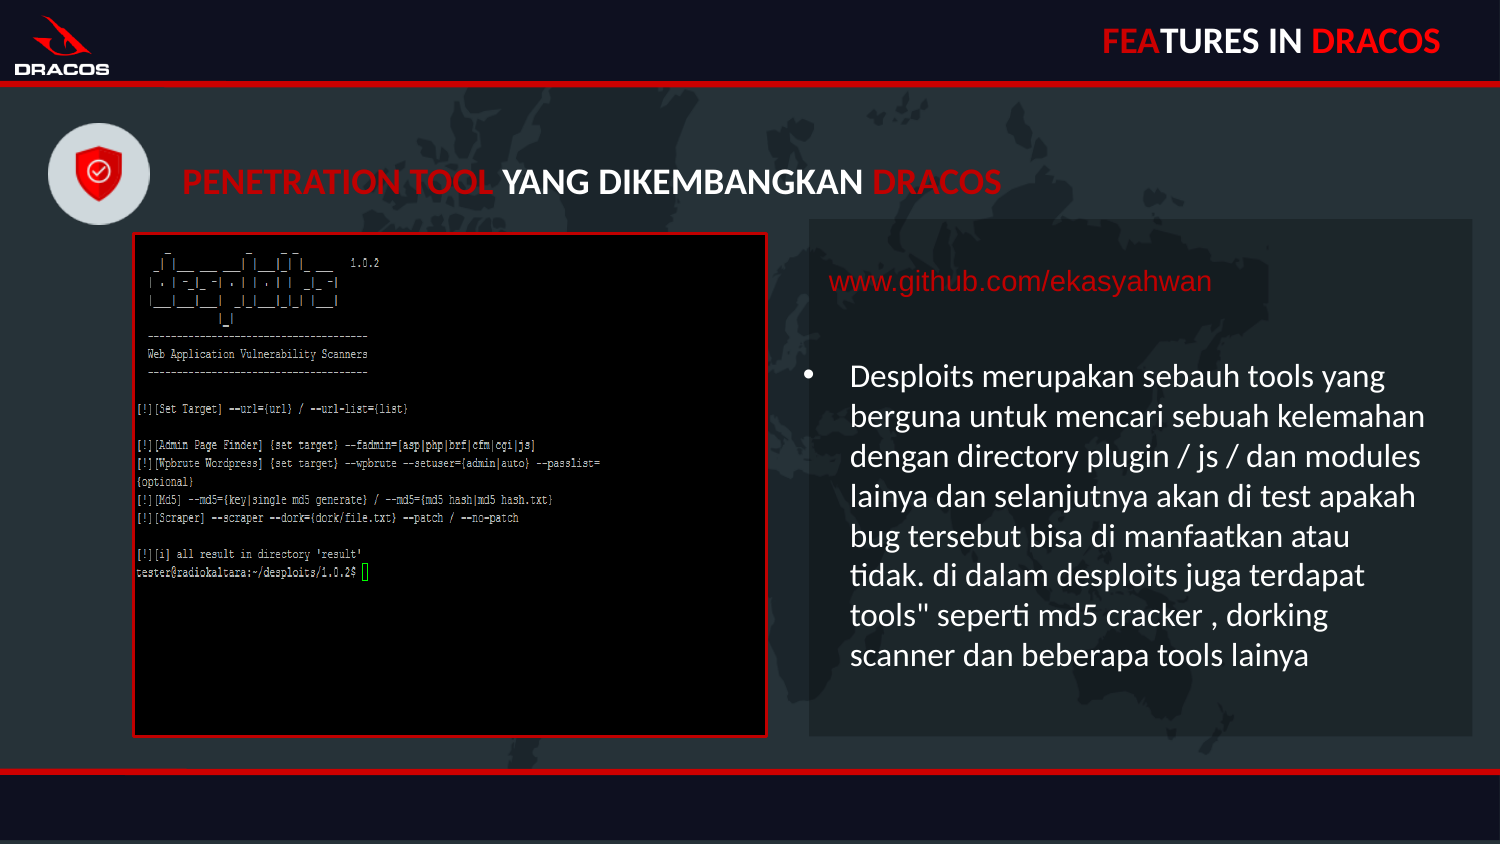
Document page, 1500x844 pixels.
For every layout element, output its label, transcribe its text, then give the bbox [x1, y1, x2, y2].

text_box [809, 309, 1473, 737]
text_box FEATURES IN DRACOS [1087, 8, 1500, 114]
text_box [809, 219, 814, 256]
text_box [0, 773, 1500, 842]
text_box PENETRATION TOOL YANG DIKEMBANGKAN DRACOS [314, 149, 870, 210]
picture [0, 86, 1500, 770]
text_box Desploits merupakan sebauh tools yang berguna untuk mencari sebuah kelemahan dengan directory plugin / js / dan modules lainya dan selanjutnya akan di test apakah bug tersebut bisa di manfaatkan atau tidak. di dalam desploits juga terdapat tools" seperti md5 cracker , dorking scanner dan beberapa tools lainya [788, 256, 1447, 722]
text_box www.github.com/ekasyahwan [814, 209, 1492, 309]
picture [14, 15, 109, 76]
text_box [0, 0, 1500, 83]
